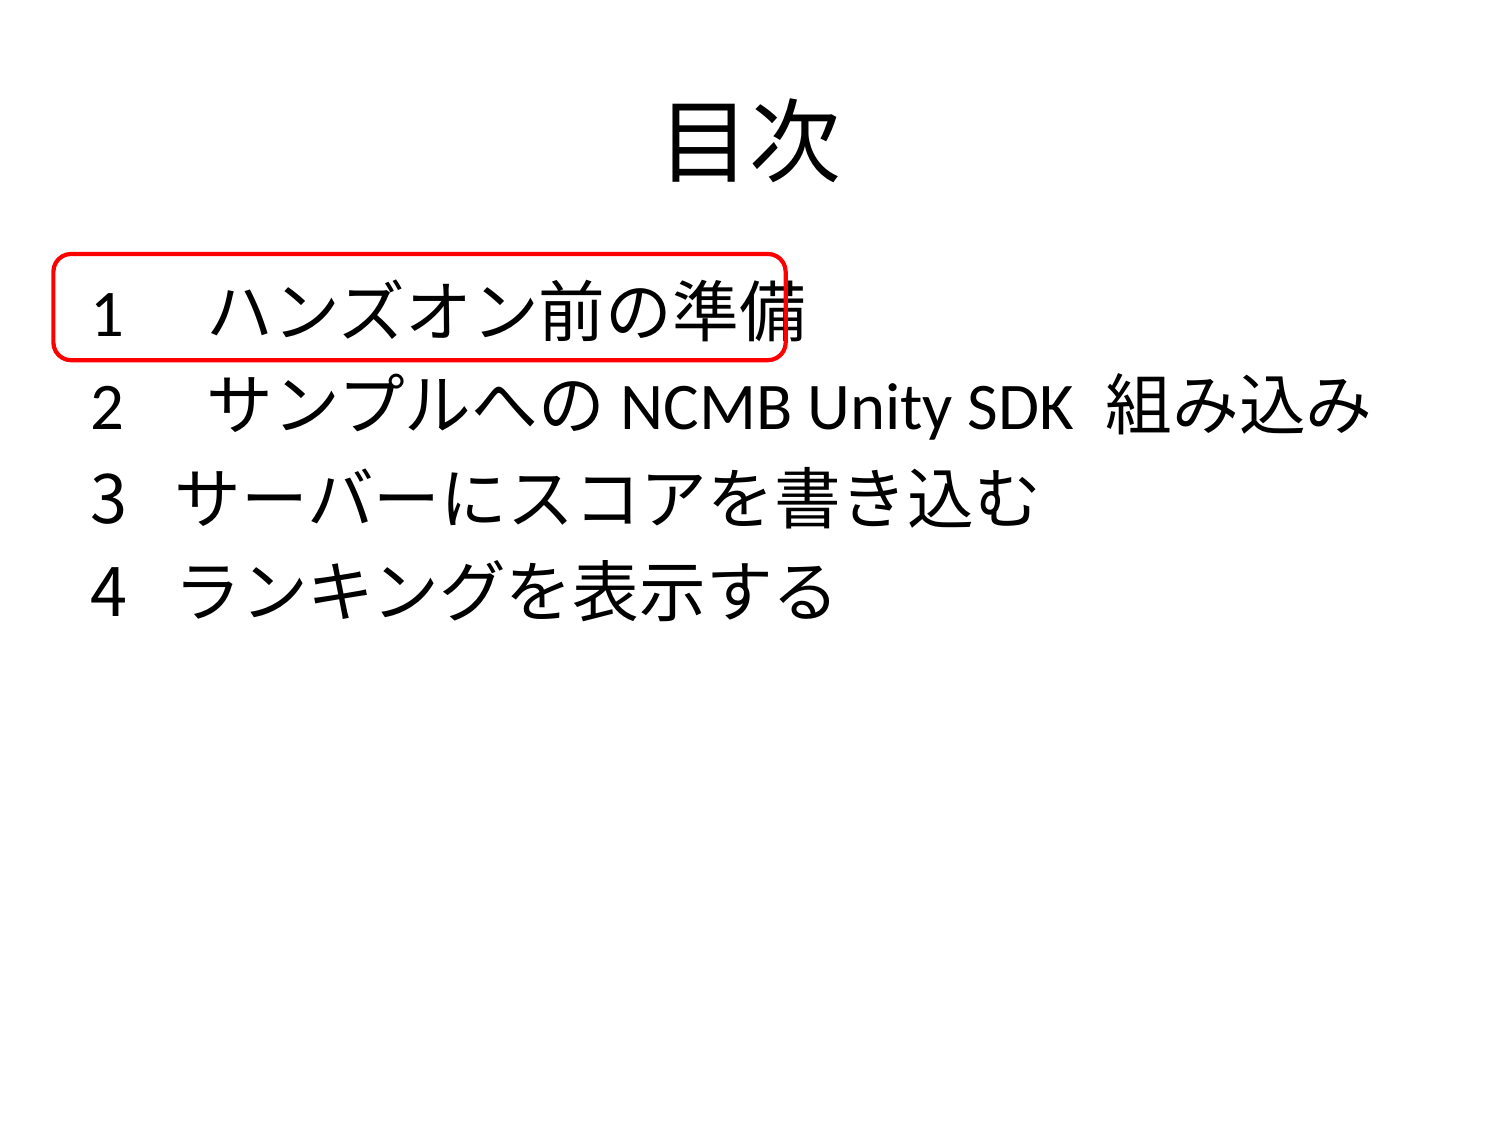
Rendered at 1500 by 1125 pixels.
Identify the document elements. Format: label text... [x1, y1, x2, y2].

list 1 ハンズオン前の準備 2 サンプルへのNCMB Unity SDK 組み込み サーバーにスコアを書き込む ランキングを表示する [75, 262, 1425, 1005]
title 目次 [75, 45, 1425, 233]
text_box [51, 251, 788, 363]
